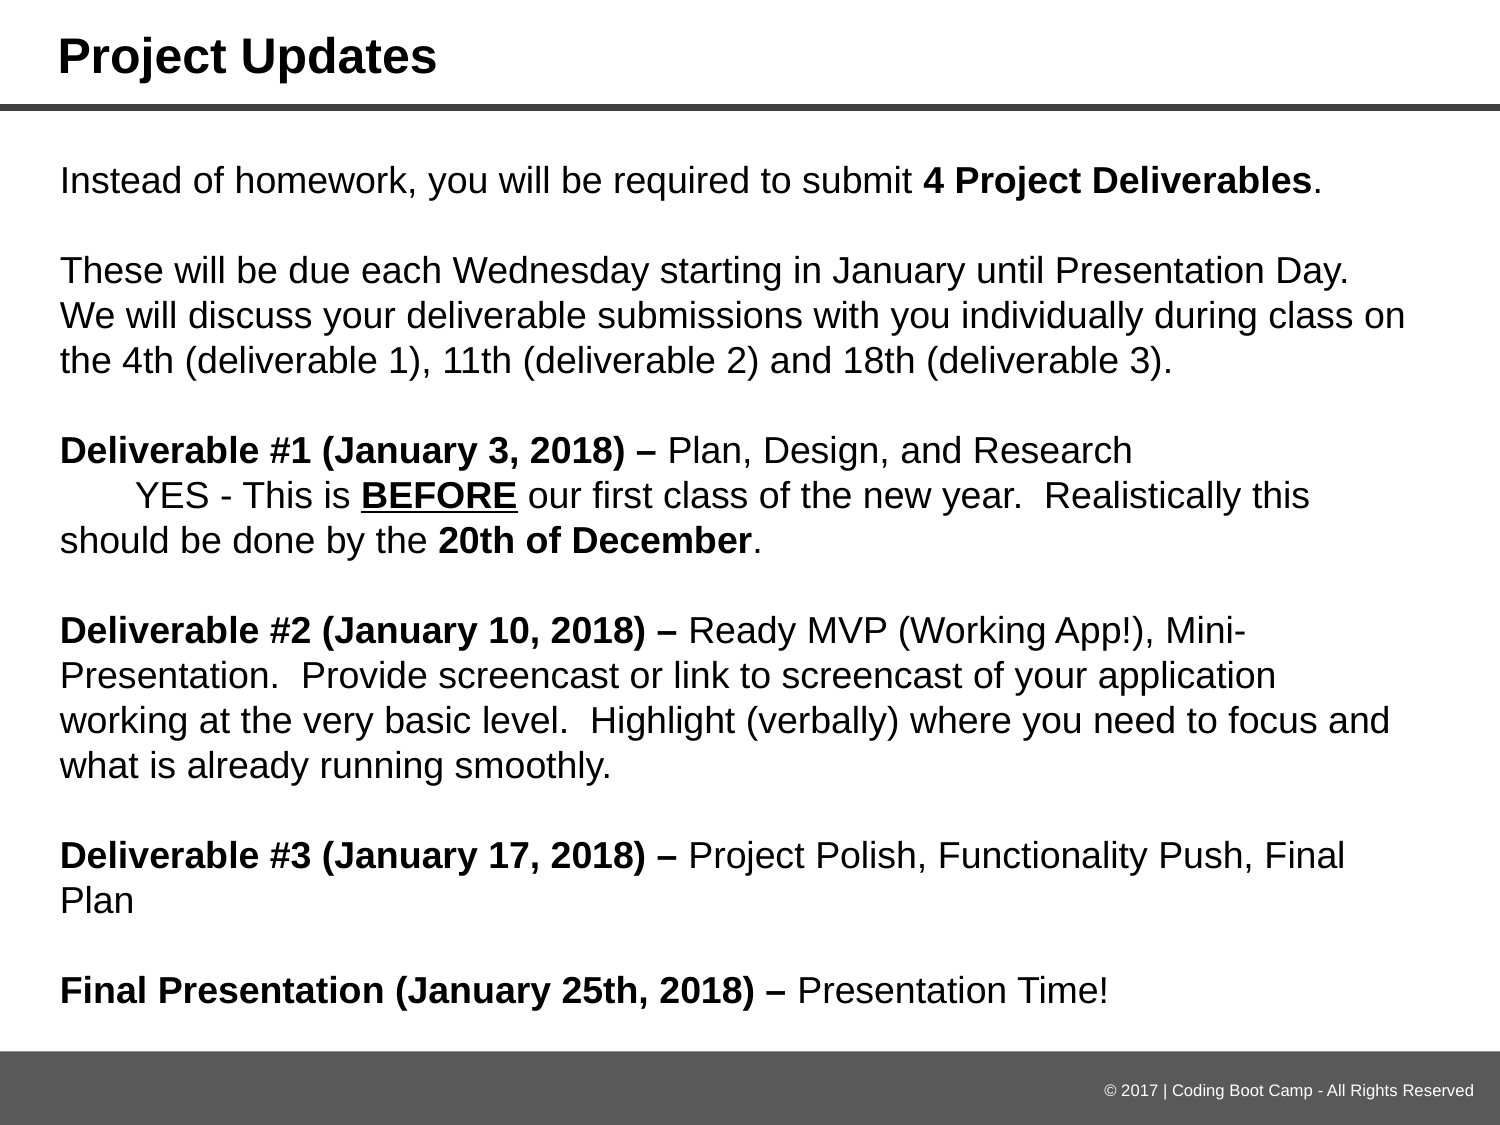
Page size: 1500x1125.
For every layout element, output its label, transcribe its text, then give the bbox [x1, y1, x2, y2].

text_box Instead of homework, you will be required to submit 4 Project Deliverables. These will be due each Wednesday starting in January until Presentation Day. We will discuss your deliverable submissions with you individually during class on the 4th (deliverable 1), 11th (deliverable 2) and 18th (deliverable 3). Deliverable #1 (January 3, 2018) – Plan, Design, and Research YES - This is BEFORE our first class of the new year. Realistically this should be done by the 20th of December. Deliverable #2 (January 10, 2018) – Ready MVP (Working App!), Mini-Presentation. Provide screencast or link to screencast of your application working at the very basic level. Highlight (verbally) where you need to focus and what is already running smoothly. Deliverable #3 (January 17, 2018) – Project Polish, Functionality Push, Final Plan Final Presentation (January 25th, 2018) – Presentation Time! [52, 148, 1421, 1064]
text_box Project Updates [49, 16, 1163, 91]
